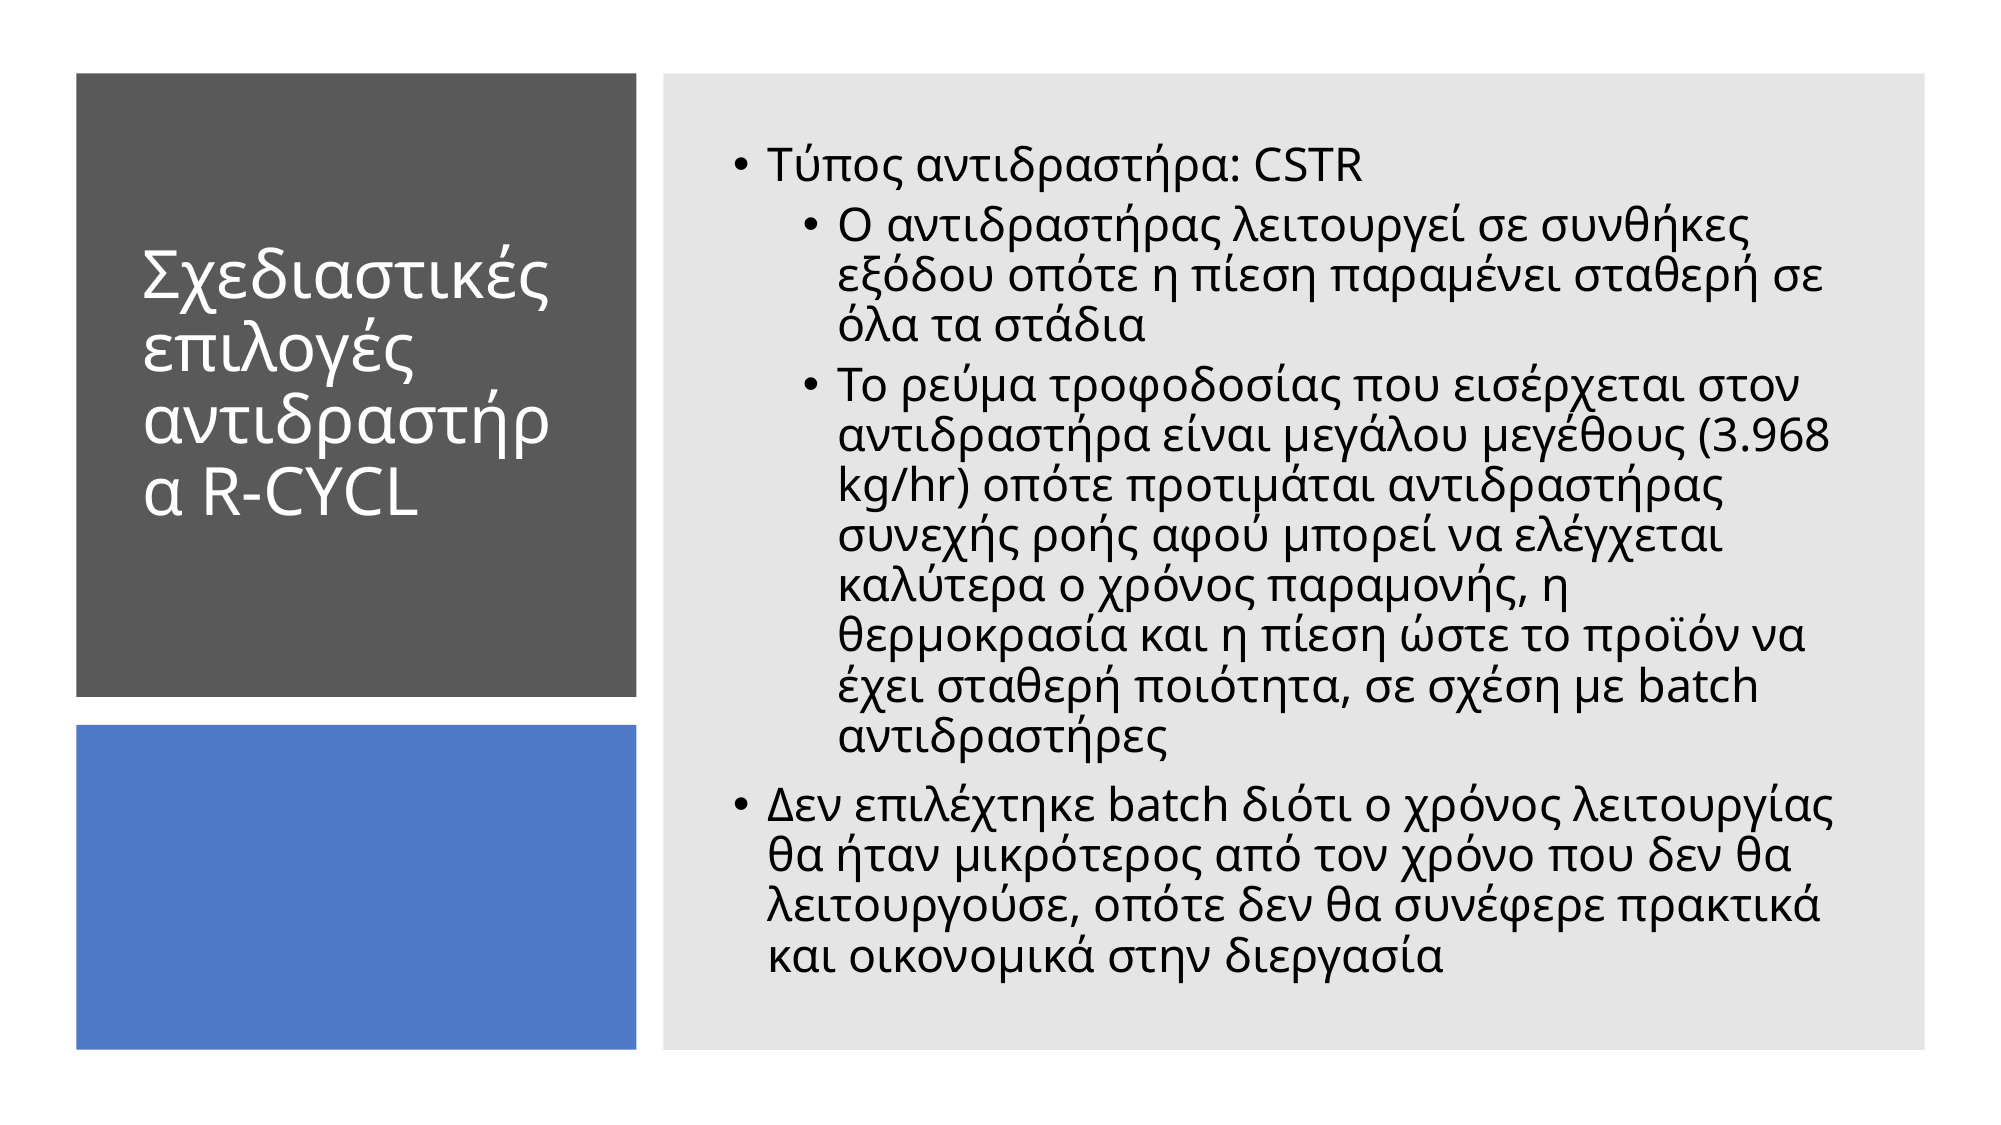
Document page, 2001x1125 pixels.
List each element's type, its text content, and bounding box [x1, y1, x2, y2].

list Τύπος αντιδραστήρα: CSTR Ο αντιδραστήρας λειτουργεί σε συνθήκες εξόδου οπότε η πίεση παραμένει σταθερή σε όλα τα στάδια Το ρεύμα τροφοδοσίας που εισέρχεται στον αντιδραστήρα είναι μεγάλου μεγέθους (3.968 kg/hr) οπότε προτιμάται αντιδραστήρας συνεχής ροής αφού μπορεί να ελέγχεται καλύτερα ο χρόνος παραμονής, η θερμοκρασία και η πίεση ώστε το προϊόν να έχει σταθερή ποιότητα, σε σχέση με batch αντιδραστήρες Δεν επιλέχτηκε batch διότι ο χρόνος λειτουργίας θα ήταν μικρότερος από τον χρόνο που δεν θα λειτουργούσε, οπότε δεν θα συνέφερε πρακτικά και οικονομικά στην διεργασία [718, 112, 1873, 1011]
text_box [661, 71, 1927, 1052]
title Σχεδιαστικές επιλογές αντιδραστήρα R-CYCL [127, 120, 595, 651]
text_box [74, 723, 639, 1052]
text_box [74, 71, 639, 699]
